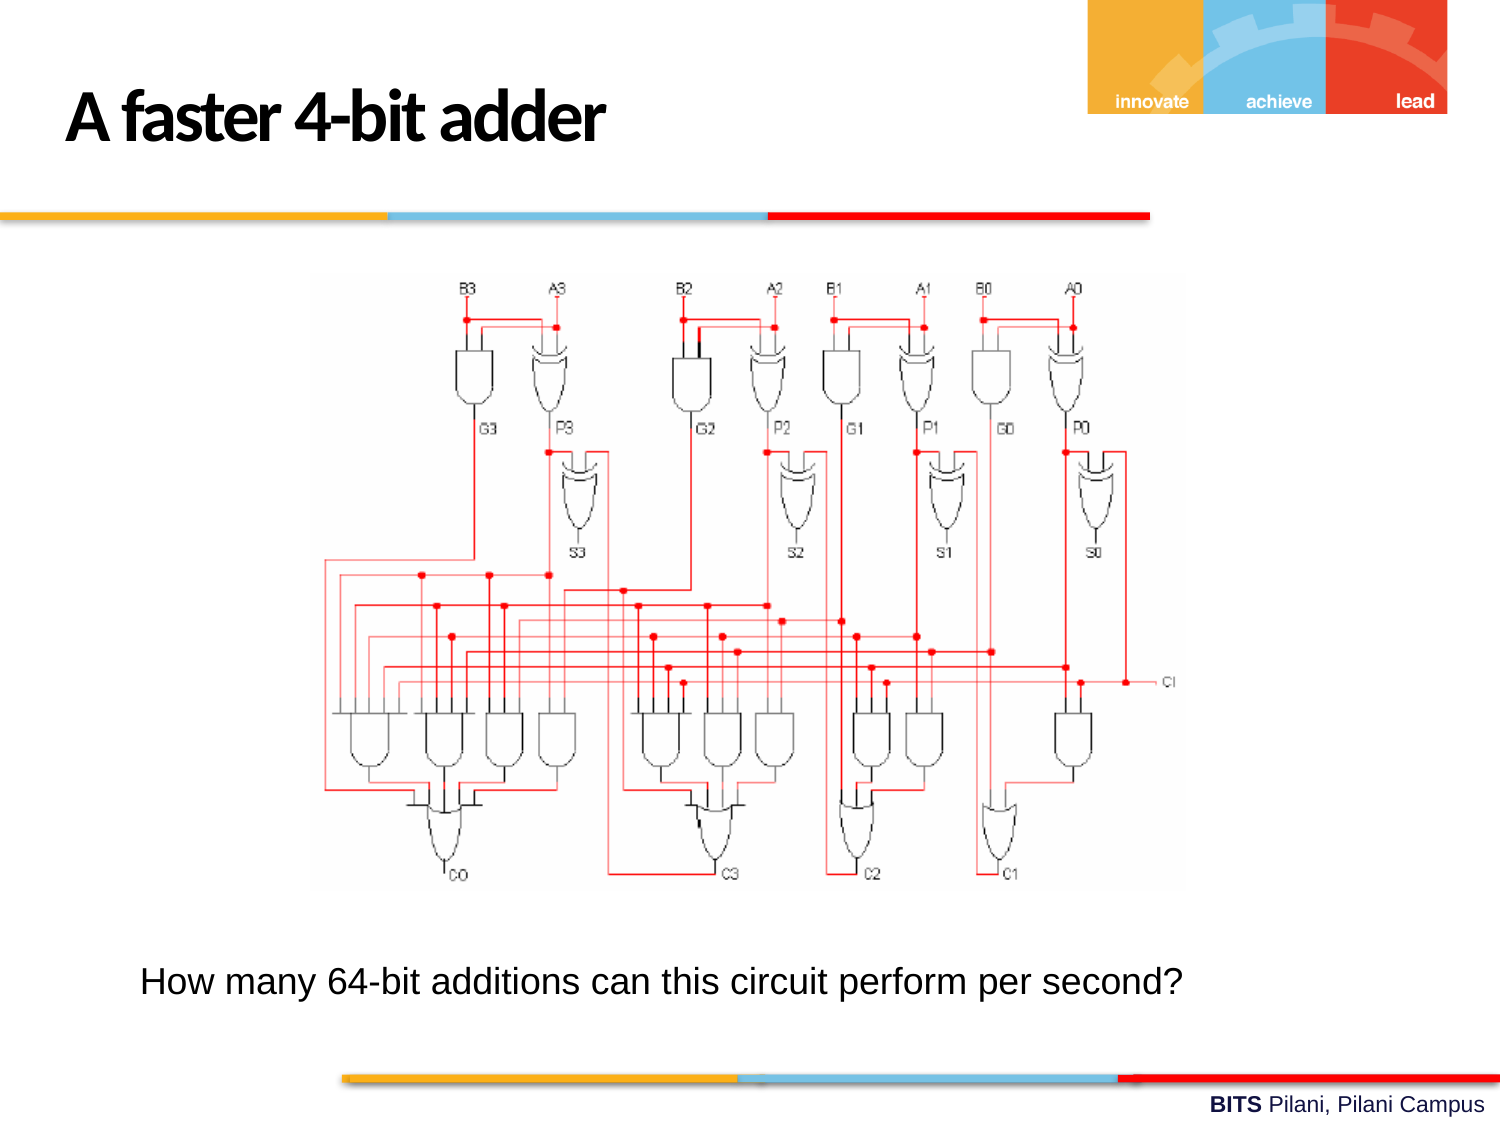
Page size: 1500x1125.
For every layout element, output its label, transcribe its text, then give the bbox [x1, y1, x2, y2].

text_box How many 64-bit additions can this circuit perform per second? [125, 949, 1375, 1010]
list A faster 4-bit adder [50, 24, 1088, 213]
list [299, 262, 1201, 913]
picture [1087, 0, 1448, 114]
